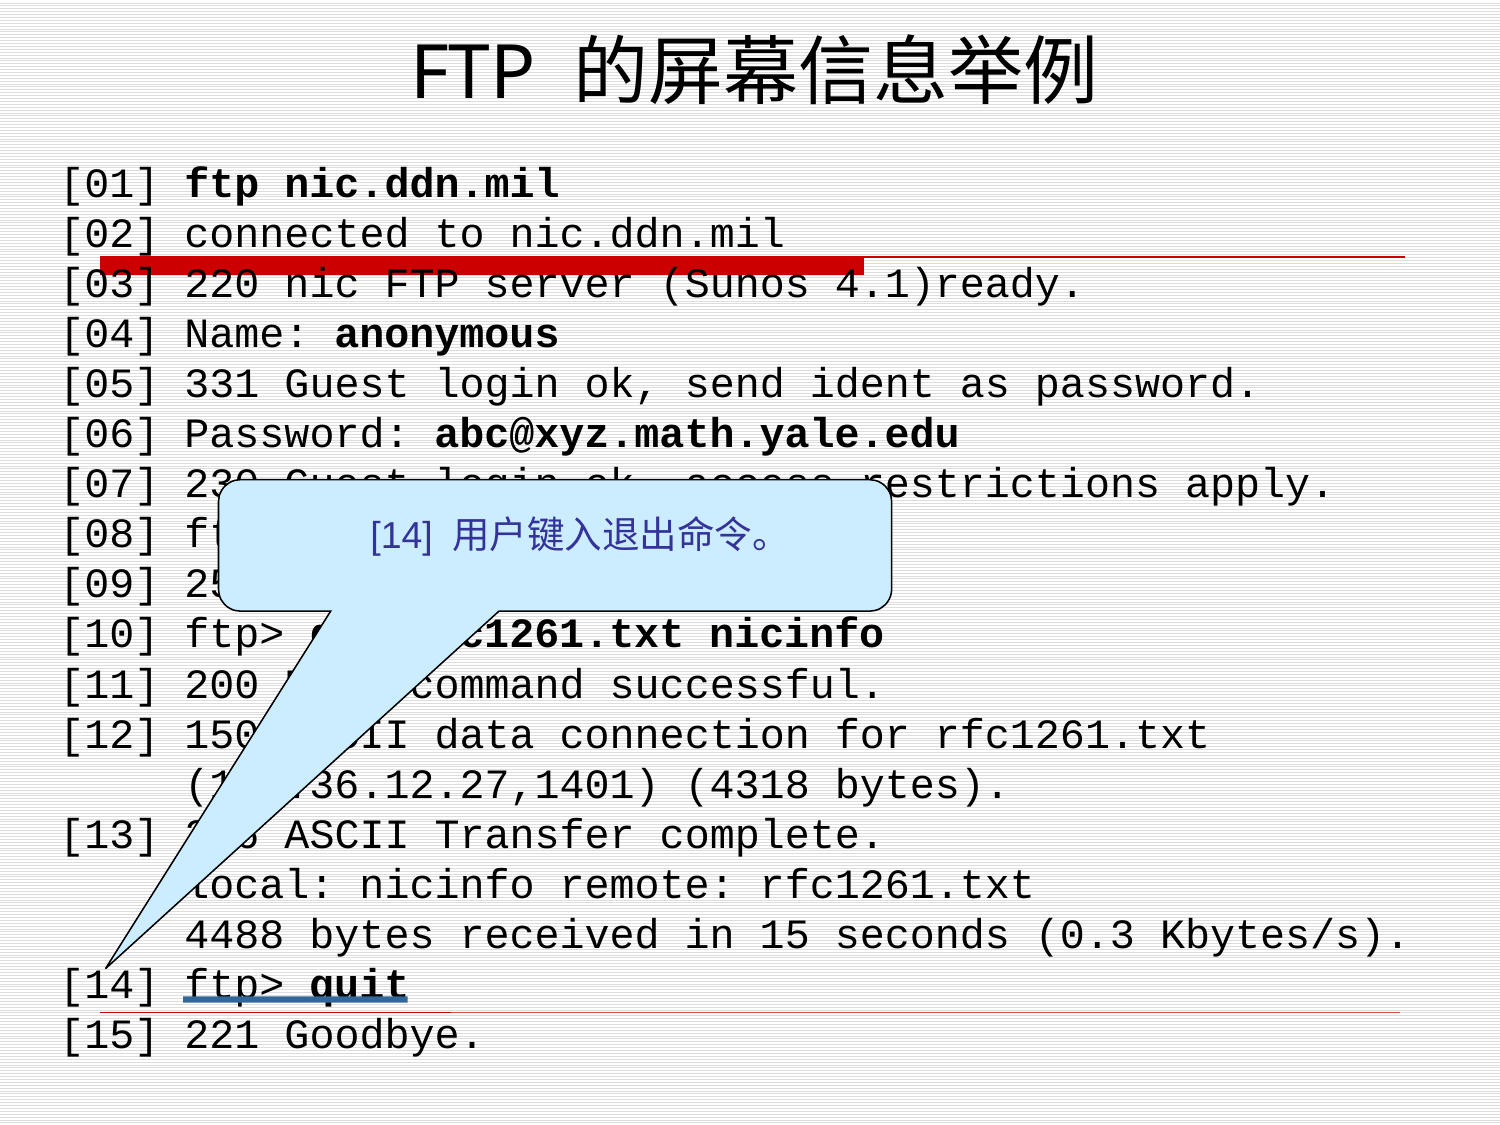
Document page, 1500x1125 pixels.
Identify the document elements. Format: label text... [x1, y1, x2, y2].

text_box [14] 用户键入退出命令。 [355, 503, 814, 564]
text_box [105, 479, 892, 969]
text_box [01] ftp nic.ddn.mil [02] connected to nic.ddn.mil [03] 220 nic FTP server (Sunos 4.1)ready. [04] Name: anonymous [05] 331 Guest login ok, send ident as password. [06] Password: abc@xyz.math.yale.edu [07] 230 Guest login ok, access restrictions apply. [08] ftp> cd rfc [09] 250 CWD command successful. [10] ftp> get rfc1261.txt nicinfo [11] 200 PORT command successful. [12] 150 ASCII data connection for rfc1261.txt (128.36.12.27,1401) (4318 bytes). [13] 226 ASCII Transfer complete. local: nicinfo remote: rfc1261.txt 4488 bytes received in 15 seconds (0.3 Kbytes/s). [14] ftp> quit [15] 221 Goodbye. [44, 148, 1459, 1064]
title FTP 的屏幕信息举例 [159, 7, 1347, 122]
